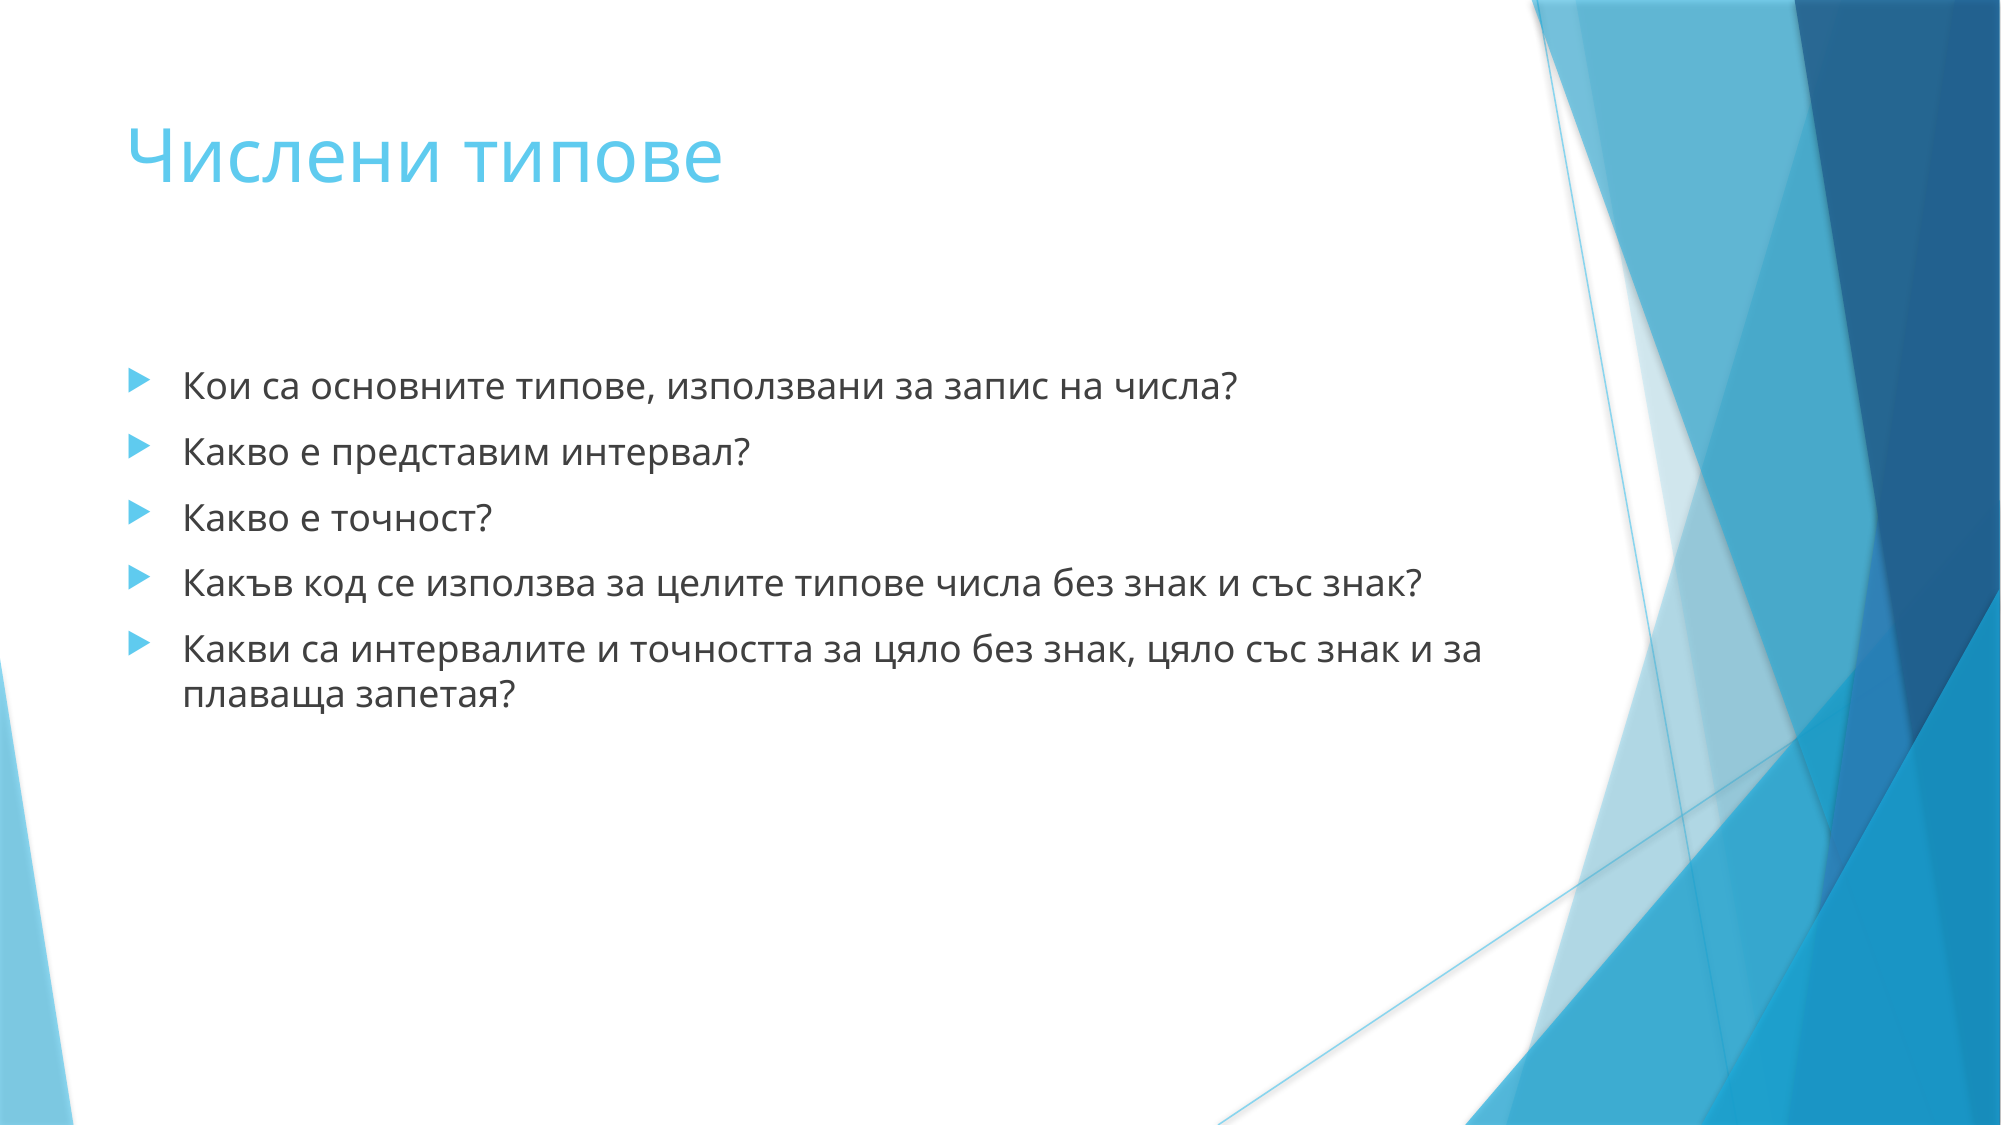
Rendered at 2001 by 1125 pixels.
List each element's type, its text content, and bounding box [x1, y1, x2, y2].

text_box Числени типове [111, 99, 1522, 317]
text_box Кои са основните типове, използвани за запис на числа? Какво е представим интервал? Какво е точност? Какъв код се използва за целите типове числа без знак и със знак? Какви са интервалите и точността за цяло без знак, цяло със знак и за плаваща запетая? [111, 354, 1522, 991]
